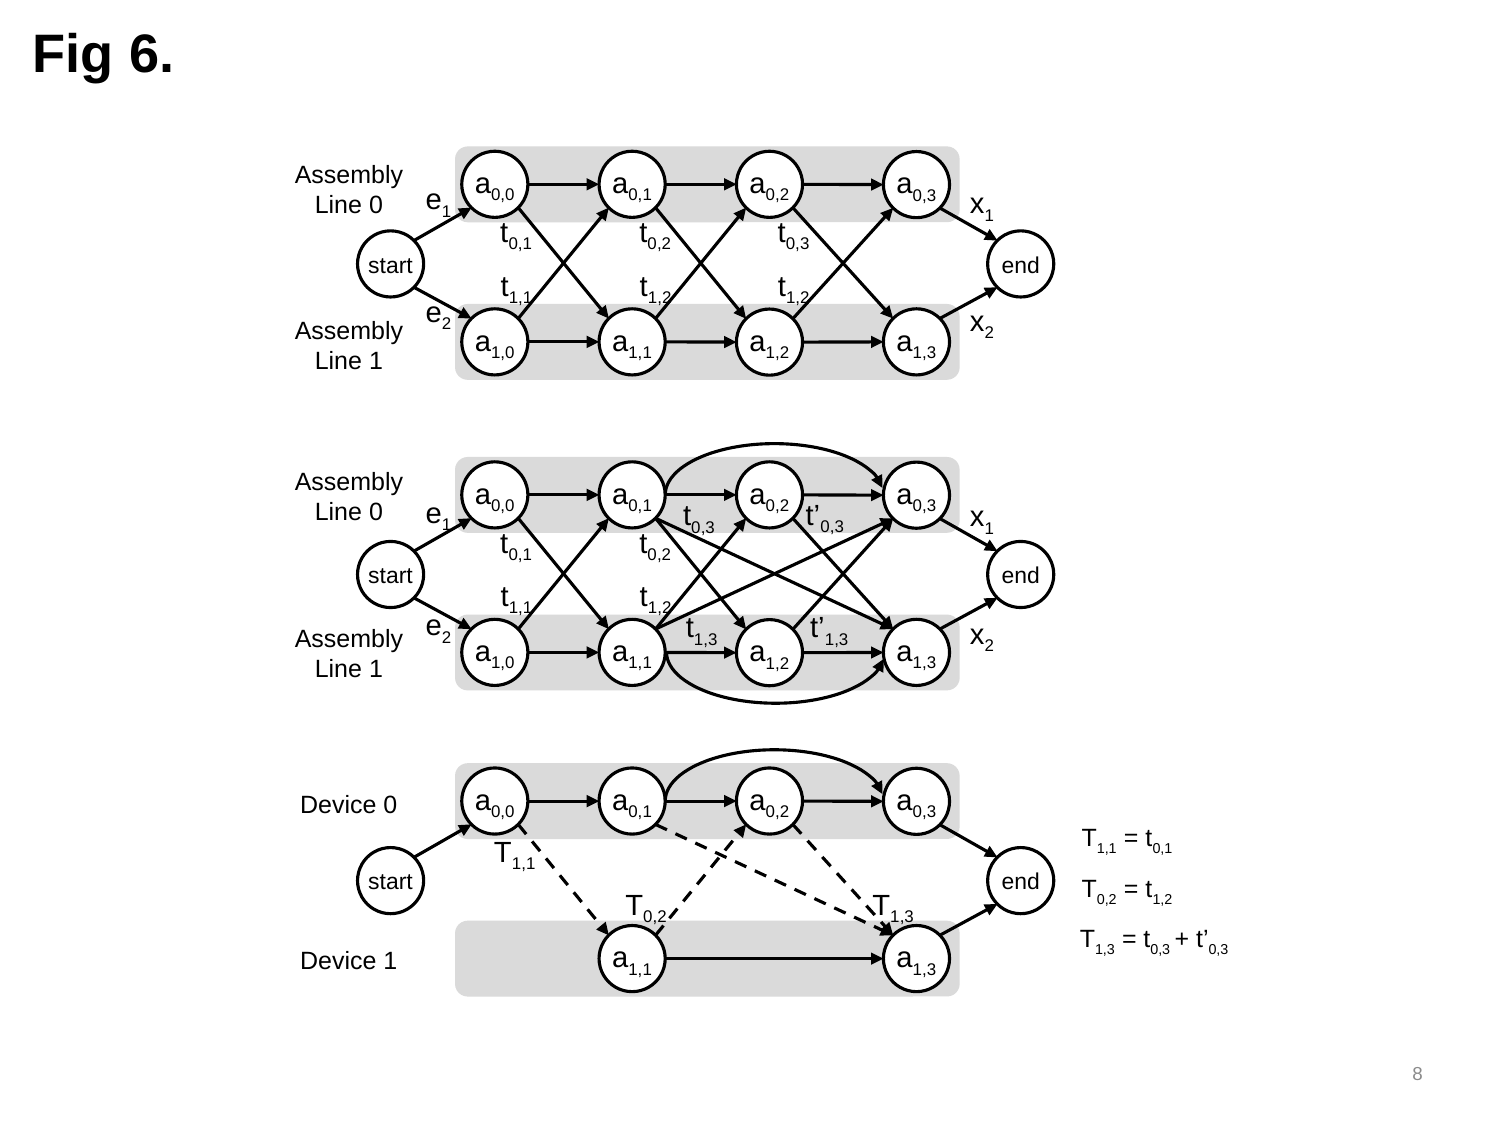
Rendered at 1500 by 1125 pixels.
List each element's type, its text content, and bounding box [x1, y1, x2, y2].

title Fig 6. [17, 10, 1396, 121]
slide_number 8 [1057, 1042, 1438, 1103]
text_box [152, 120, 1249, 403]
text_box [152, 739, 1249, 1022]
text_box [152, 431, 1249, 713]
